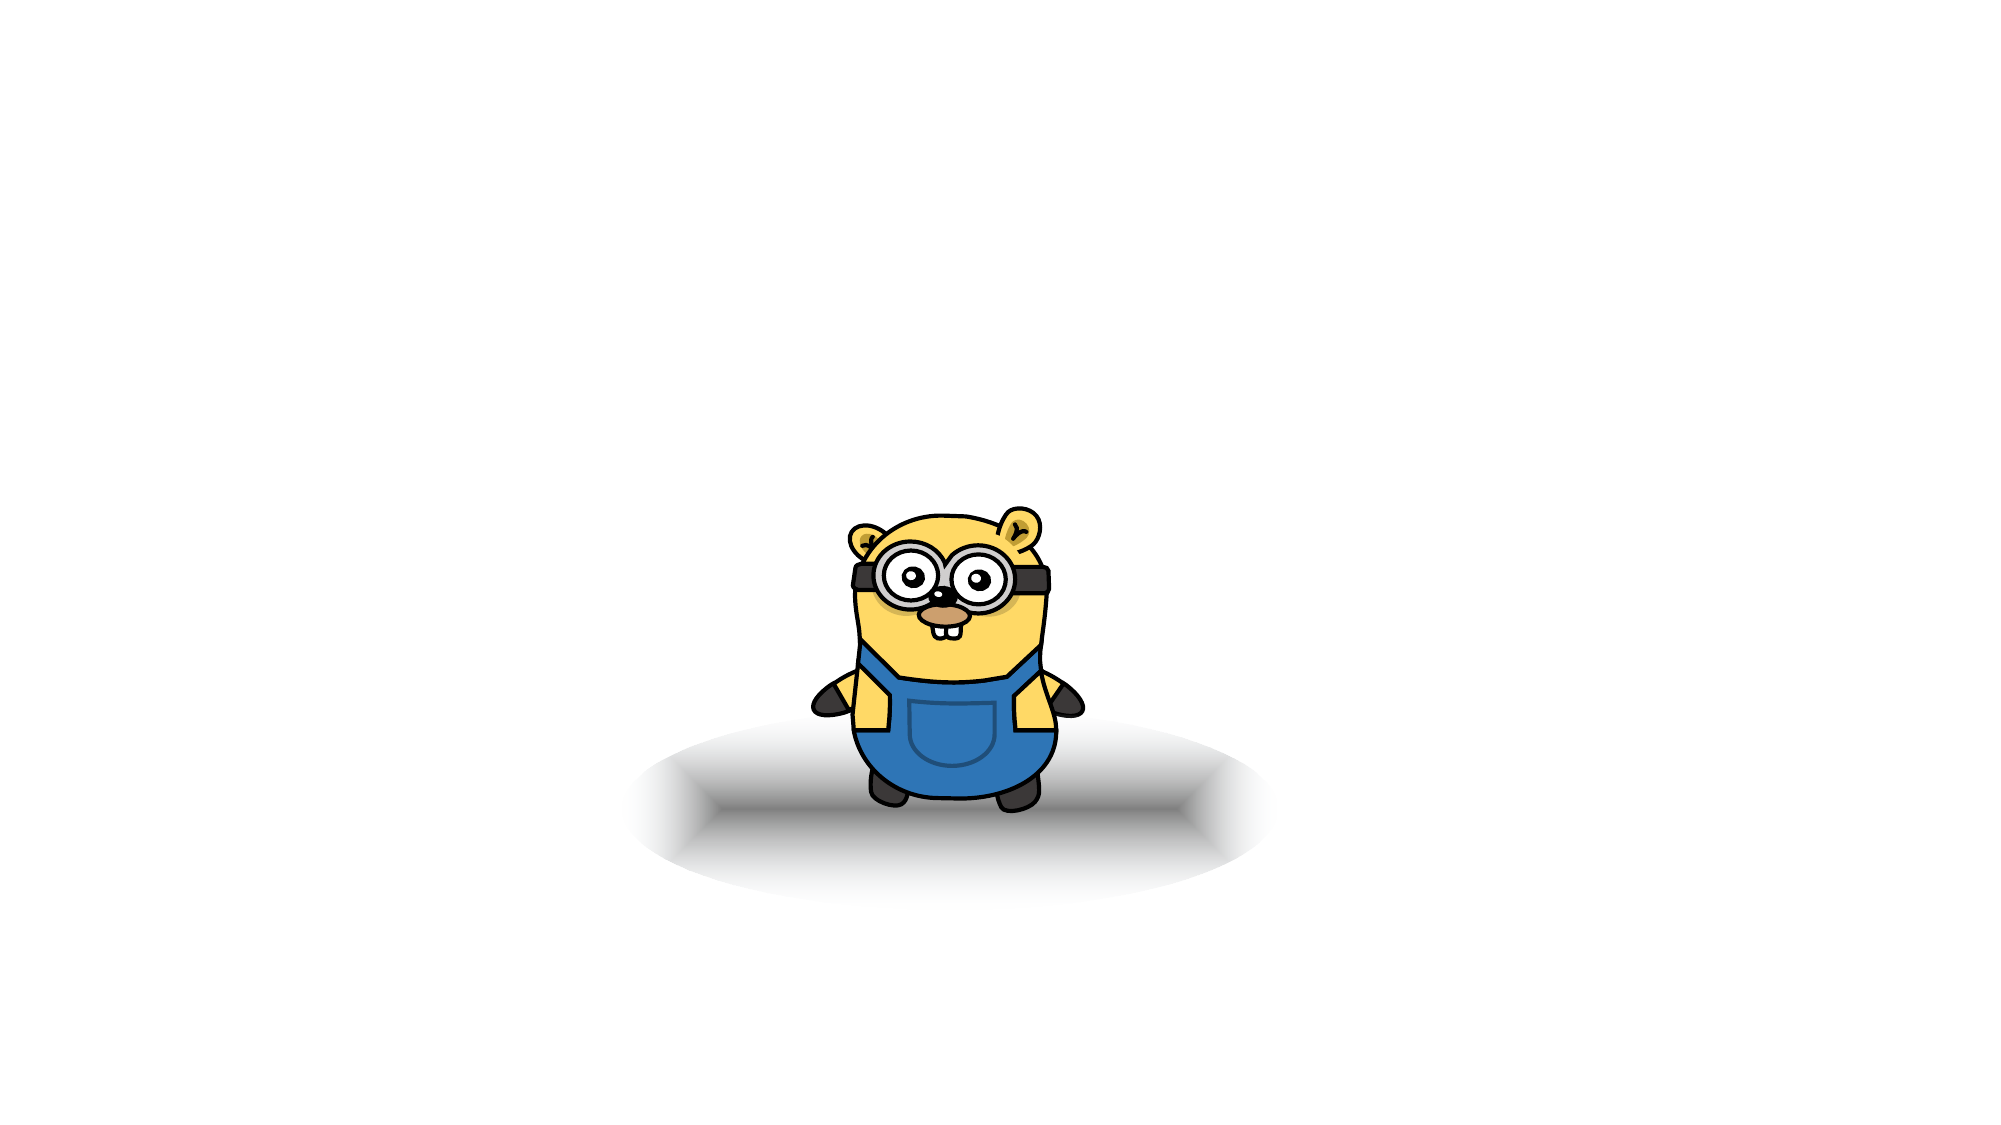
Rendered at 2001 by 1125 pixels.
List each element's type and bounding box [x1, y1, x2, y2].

text_box [1057, 677, 1064, 689]
text_box [847, 527, 852, 569]
text_box [812, 682, 851, 717]
text_box [918, 588, 970, 639]
text_box [852, 515, 1057, 799]
text_box [620, 712, 1278, 911]
text_box [1004, 507, 1037, 515]
text_box [1057, 682, 1085, 715]
text_box [997, 799, 1039, 813]
text_box [834, 671, 852, 709]
text_box [874, 799, 908, 807]
